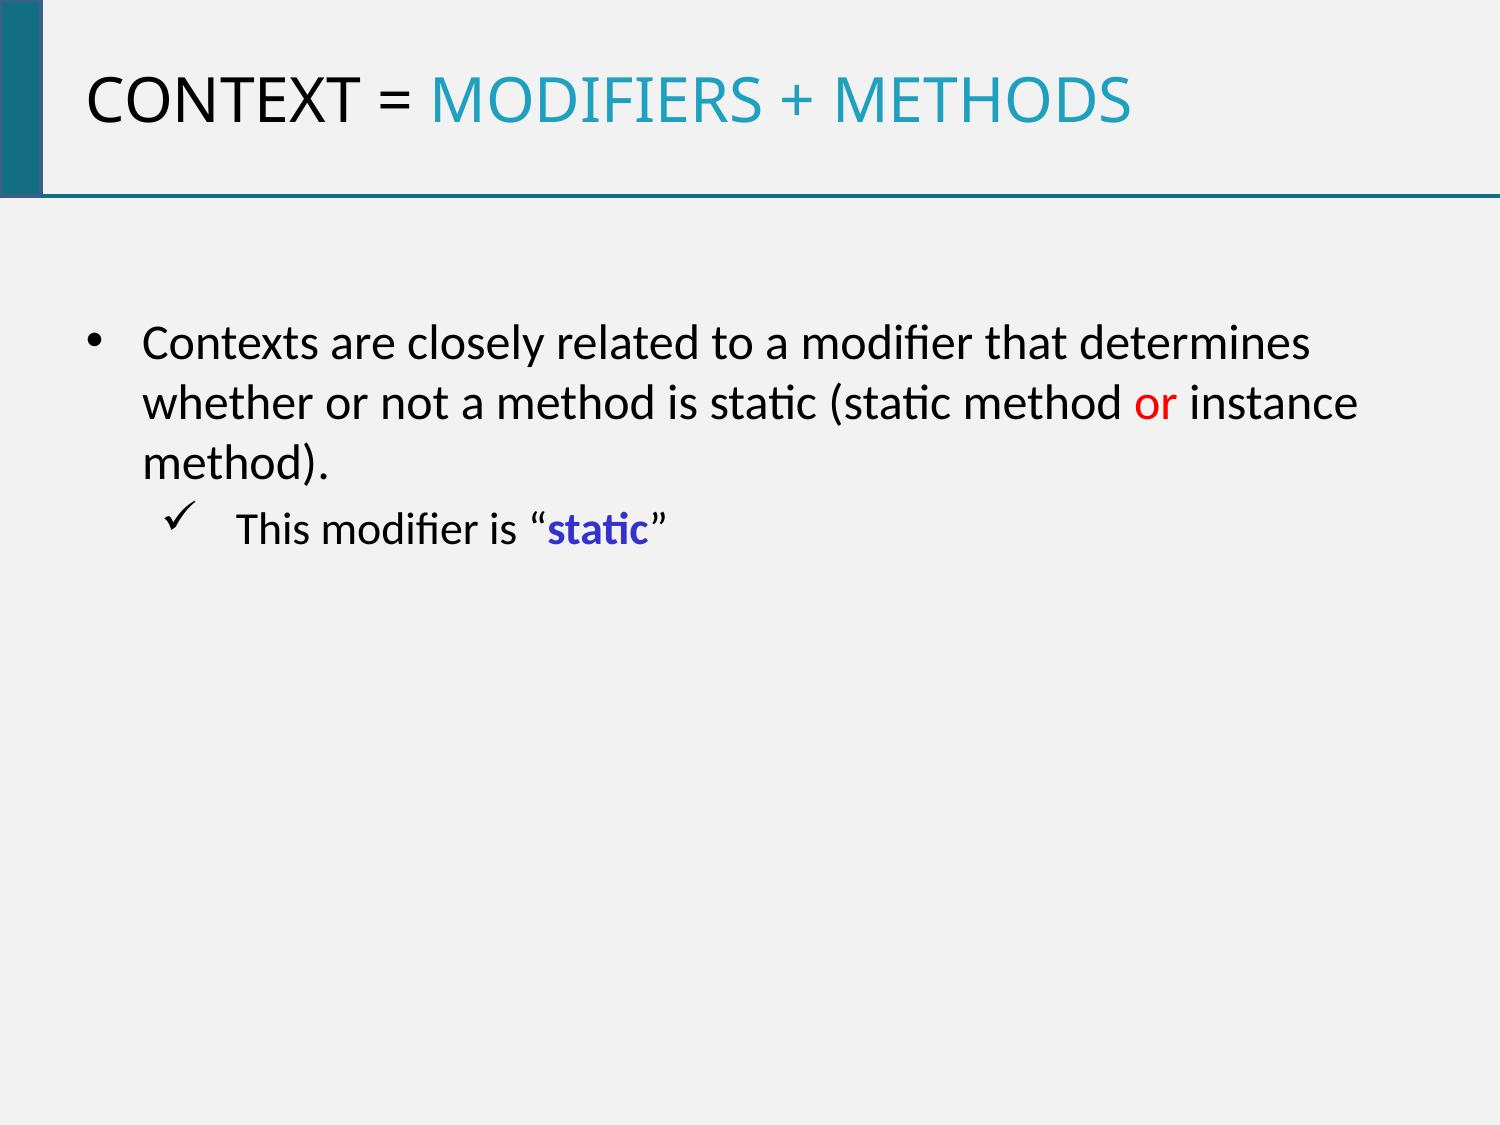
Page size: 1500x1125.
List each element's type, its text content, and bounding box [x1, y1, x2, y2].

text_box [0, 0, 43, 198]
list Contexts are closely related to a modifier that determines whether or not a method is static (static method or instance method). This modifier is “static” [70, 231, 1430, 1088]
text_box Context = modifiers + methods [70, 0, 1294, 194]
